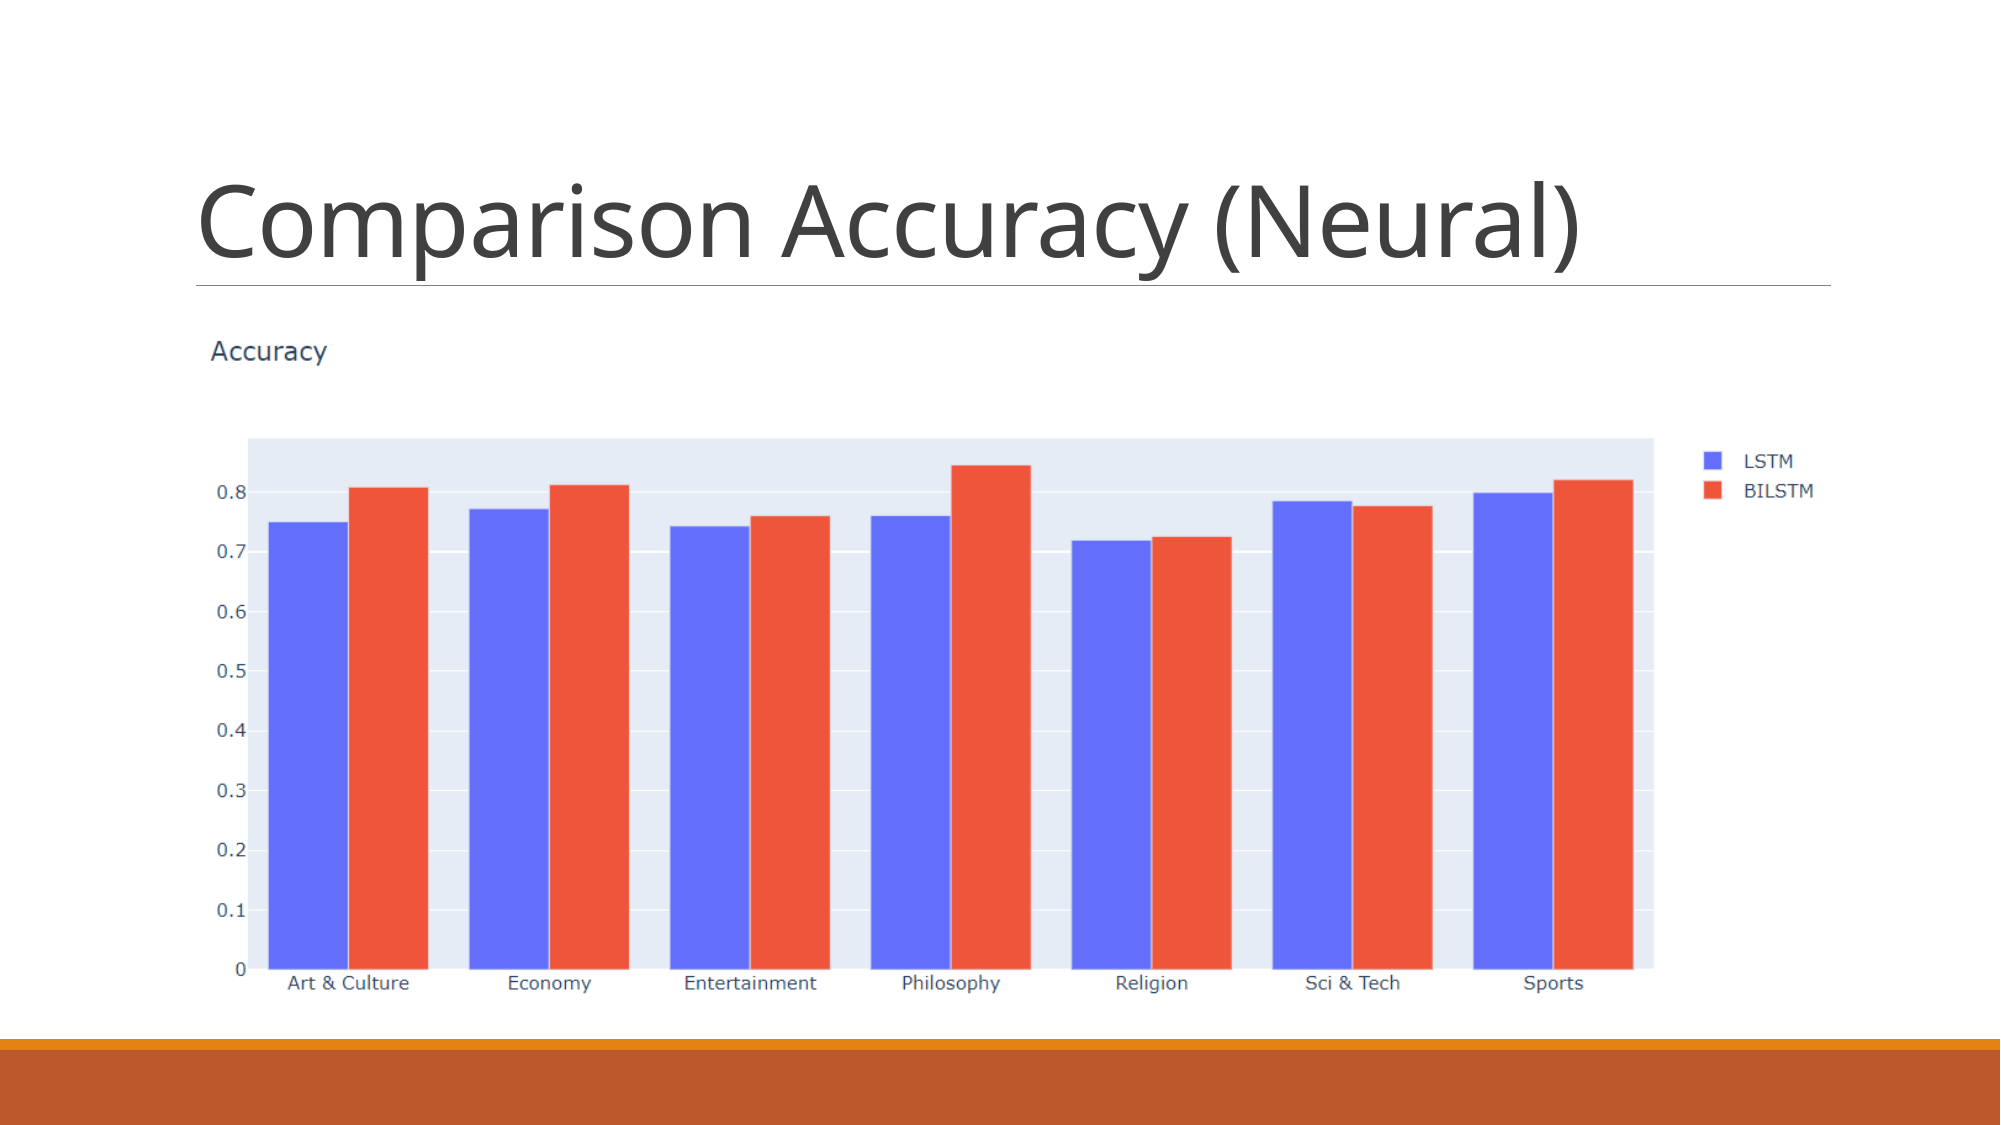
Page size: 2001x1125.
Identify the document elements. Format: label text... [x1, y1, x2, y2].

title Comparison Accuracy (Neural) [180, 47, 1830, 285]
picture [199, 329, 1831, 1019]
